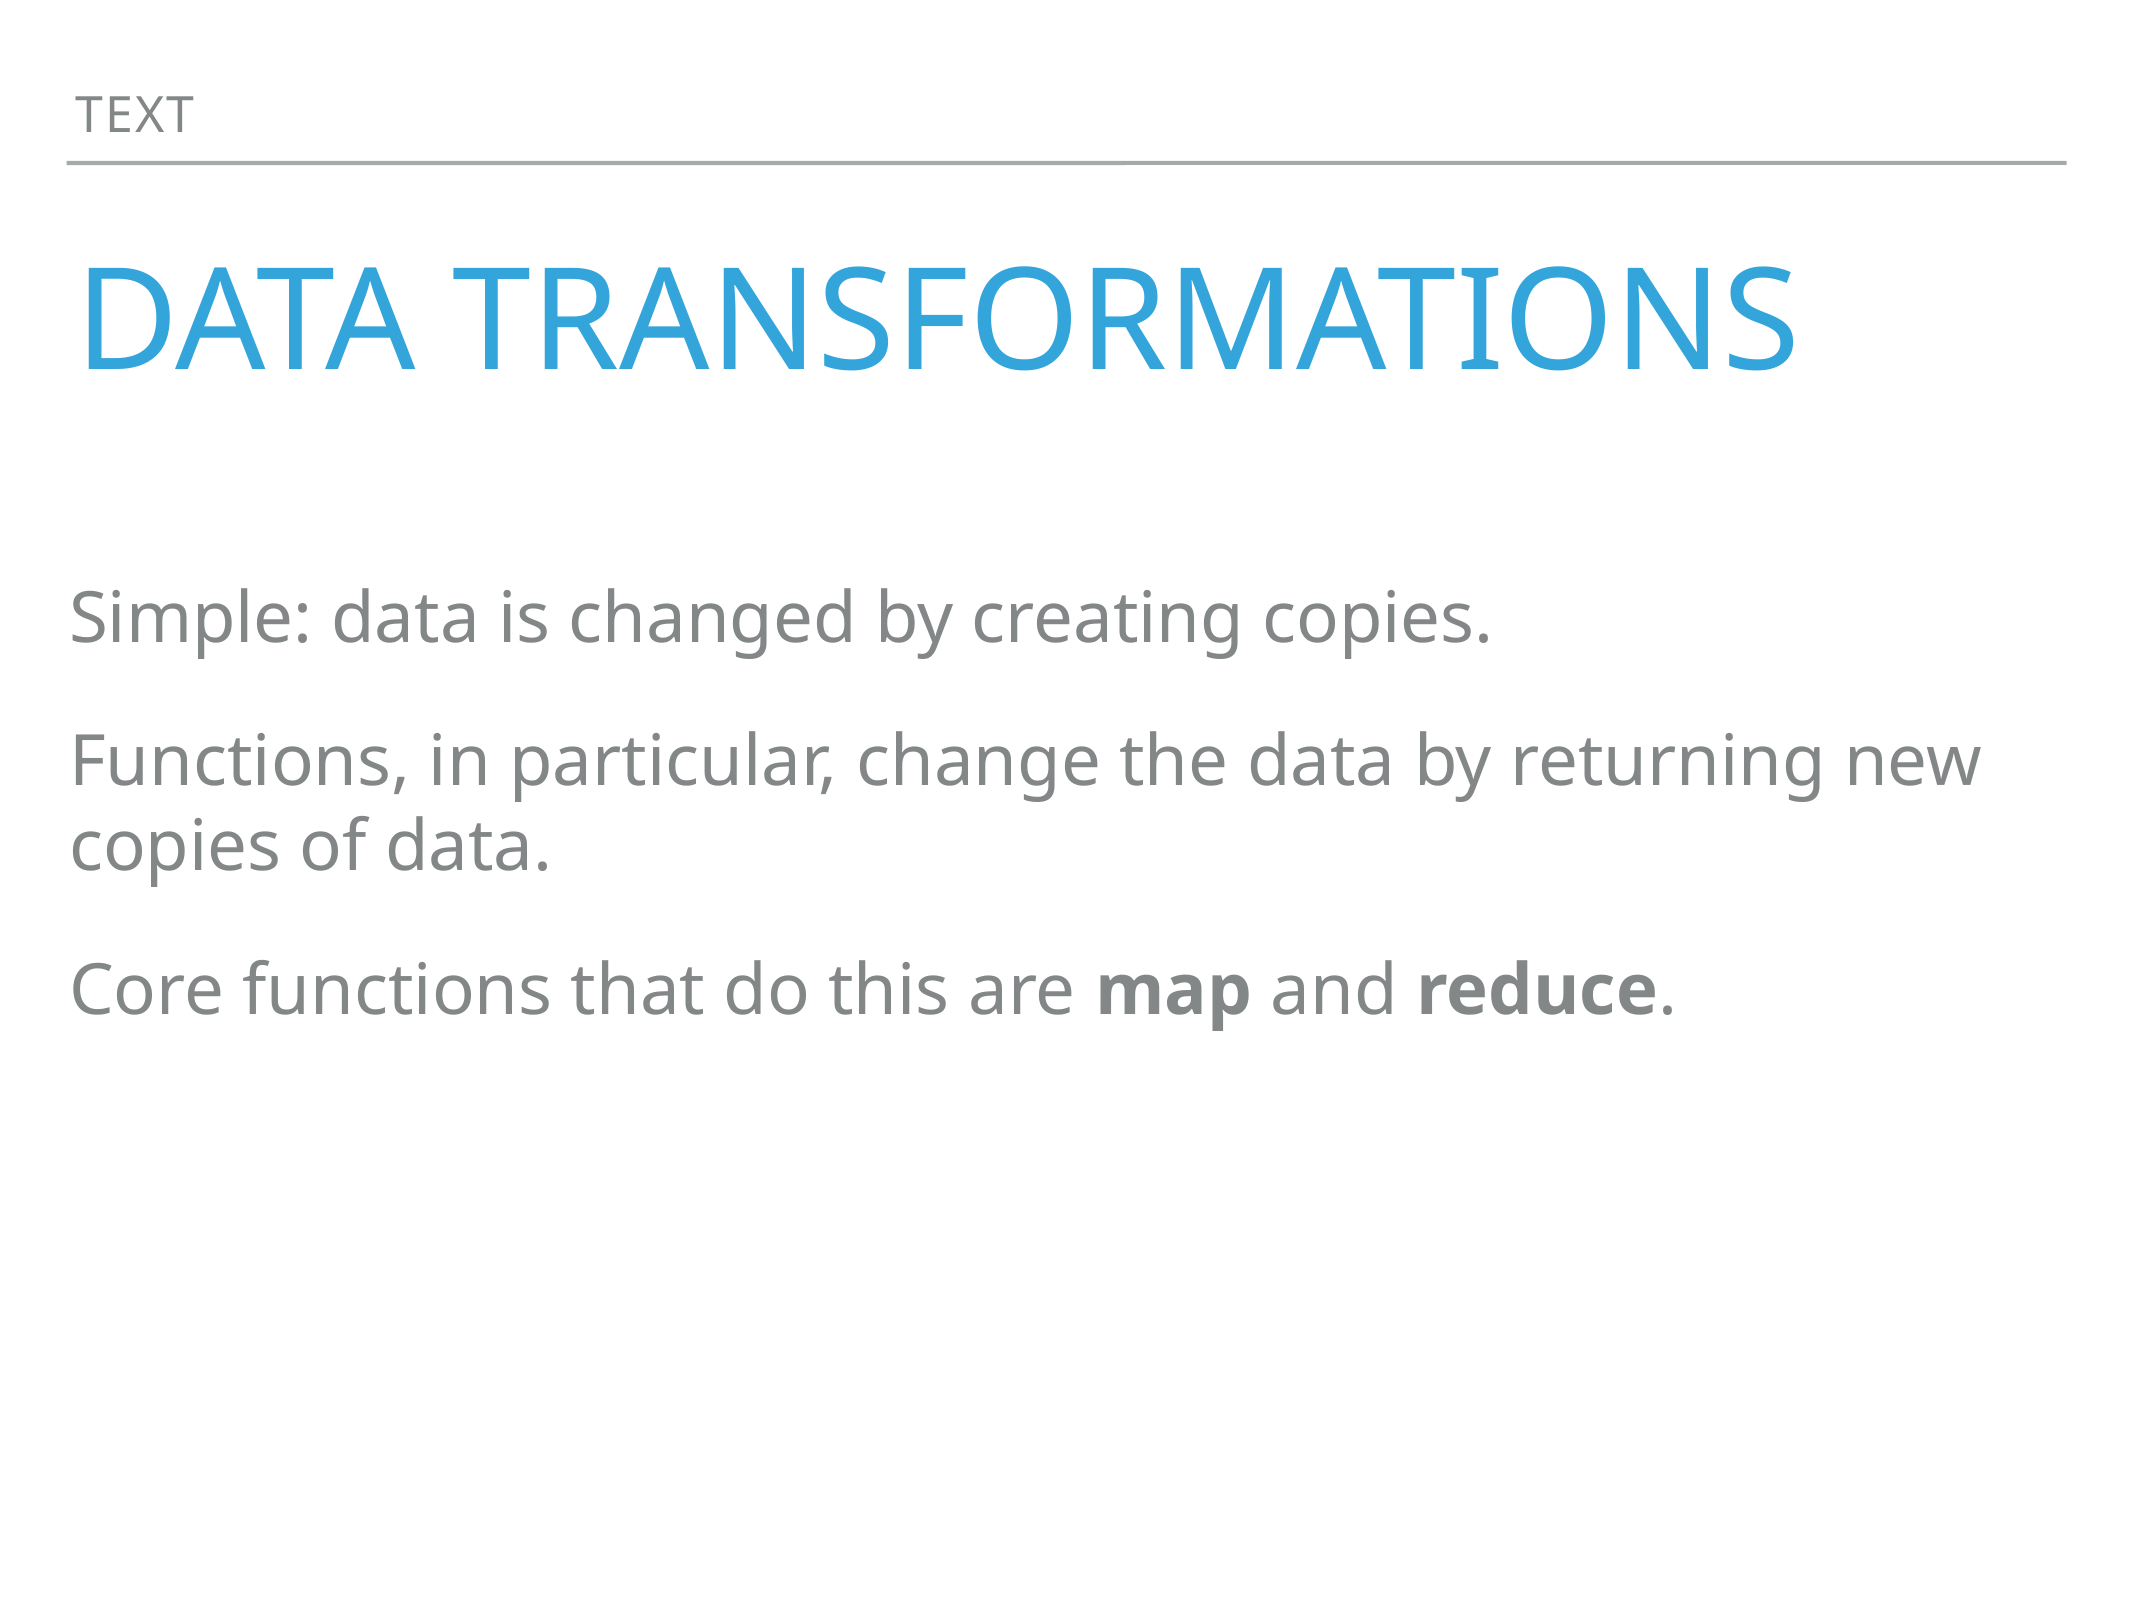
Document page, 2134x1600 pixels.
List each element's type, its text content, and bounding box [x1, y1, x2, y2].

text_box Simple: data is changed by creating copies. Functions, in particular, change the data by returning new copies of data. Core functions that do this are map and reduce. [60, 563, 2061, 1037]
list Text [66, 74, 1901, 151]
title DATA TRANSFORMATIONS [66, 251, 2068, 372]
